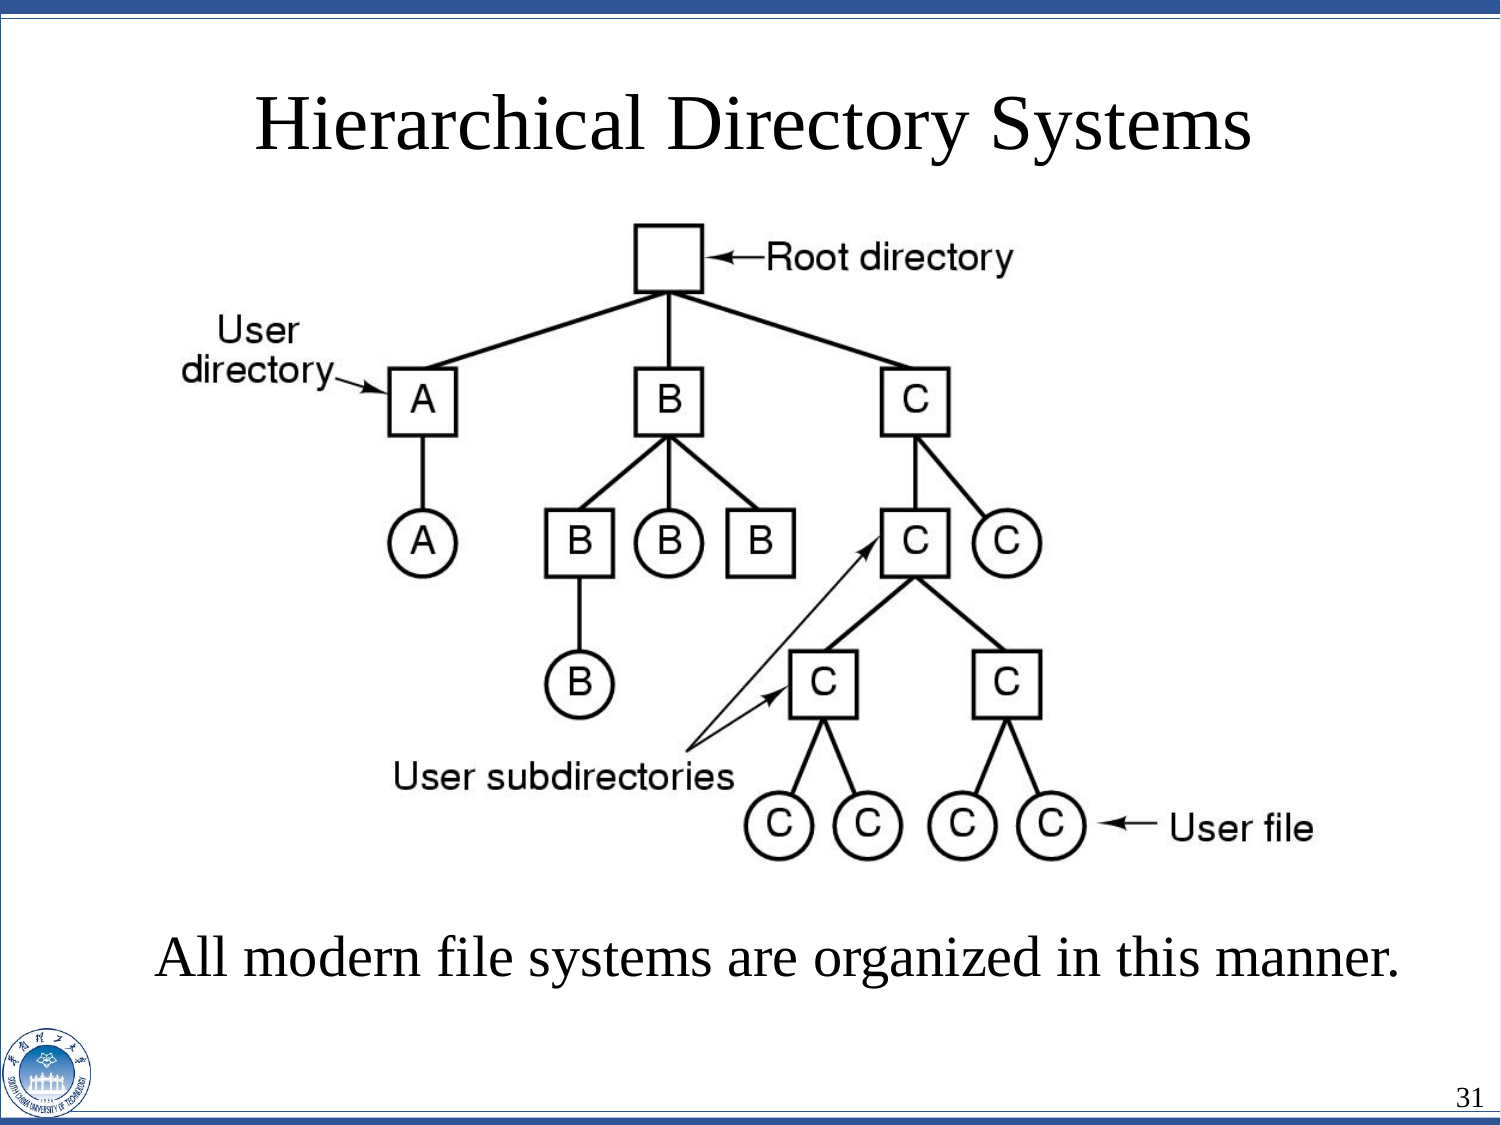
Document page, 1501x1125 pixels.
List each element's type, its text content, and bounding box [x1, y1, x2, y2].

text_box All modern file systems are organized in this manner. [140, 910, 1489, 996]
picture [179, 214, 1356, 863]
text_box 31 [1420, 1070, 1501, 1125]
picture [2, 1028, 91, 1117]
title Hierarchical Directory Systems [107, 15, 1402, 233]
